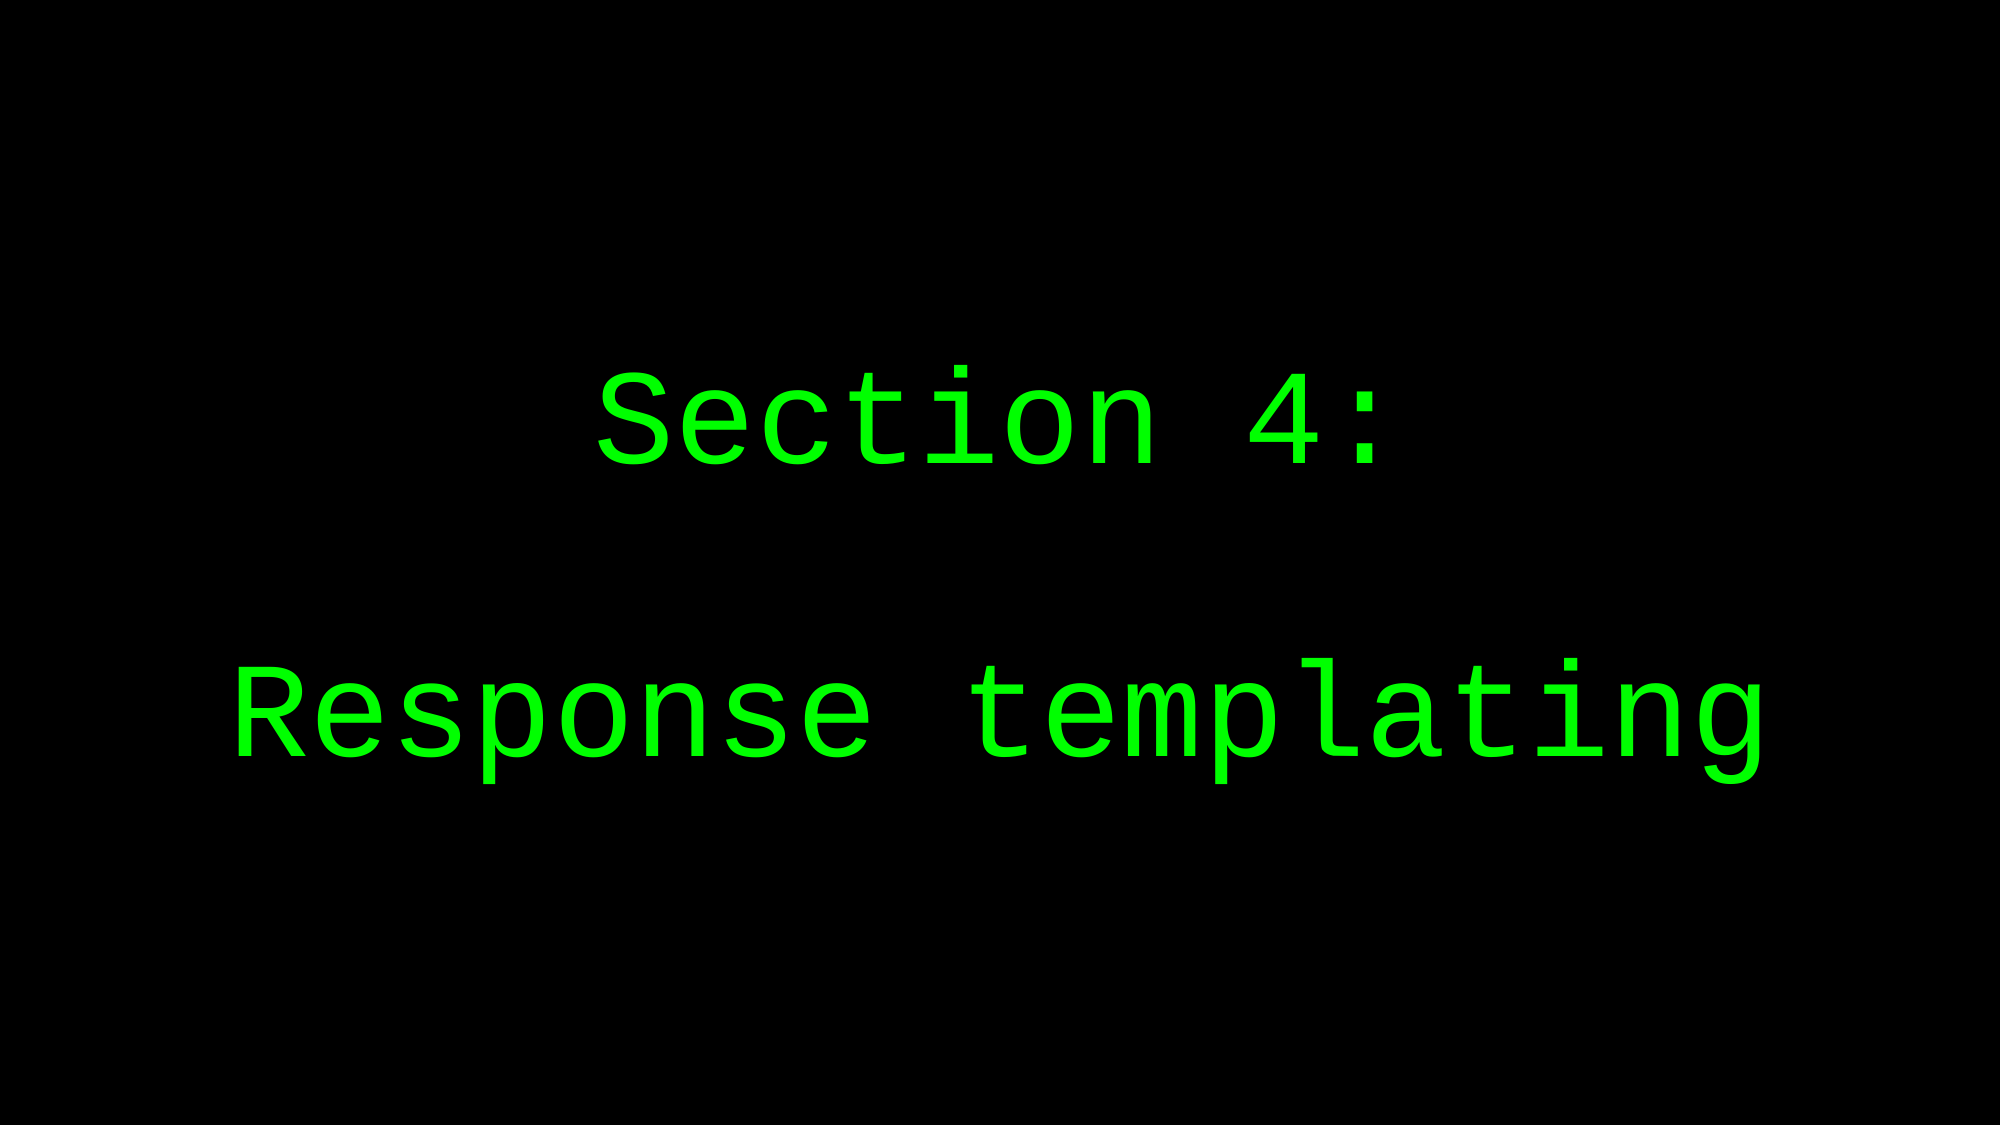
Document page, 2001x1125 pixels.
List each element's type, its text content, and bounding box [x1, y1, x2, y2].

title Section 4: Response templating [0, 371, 2000, 761]
